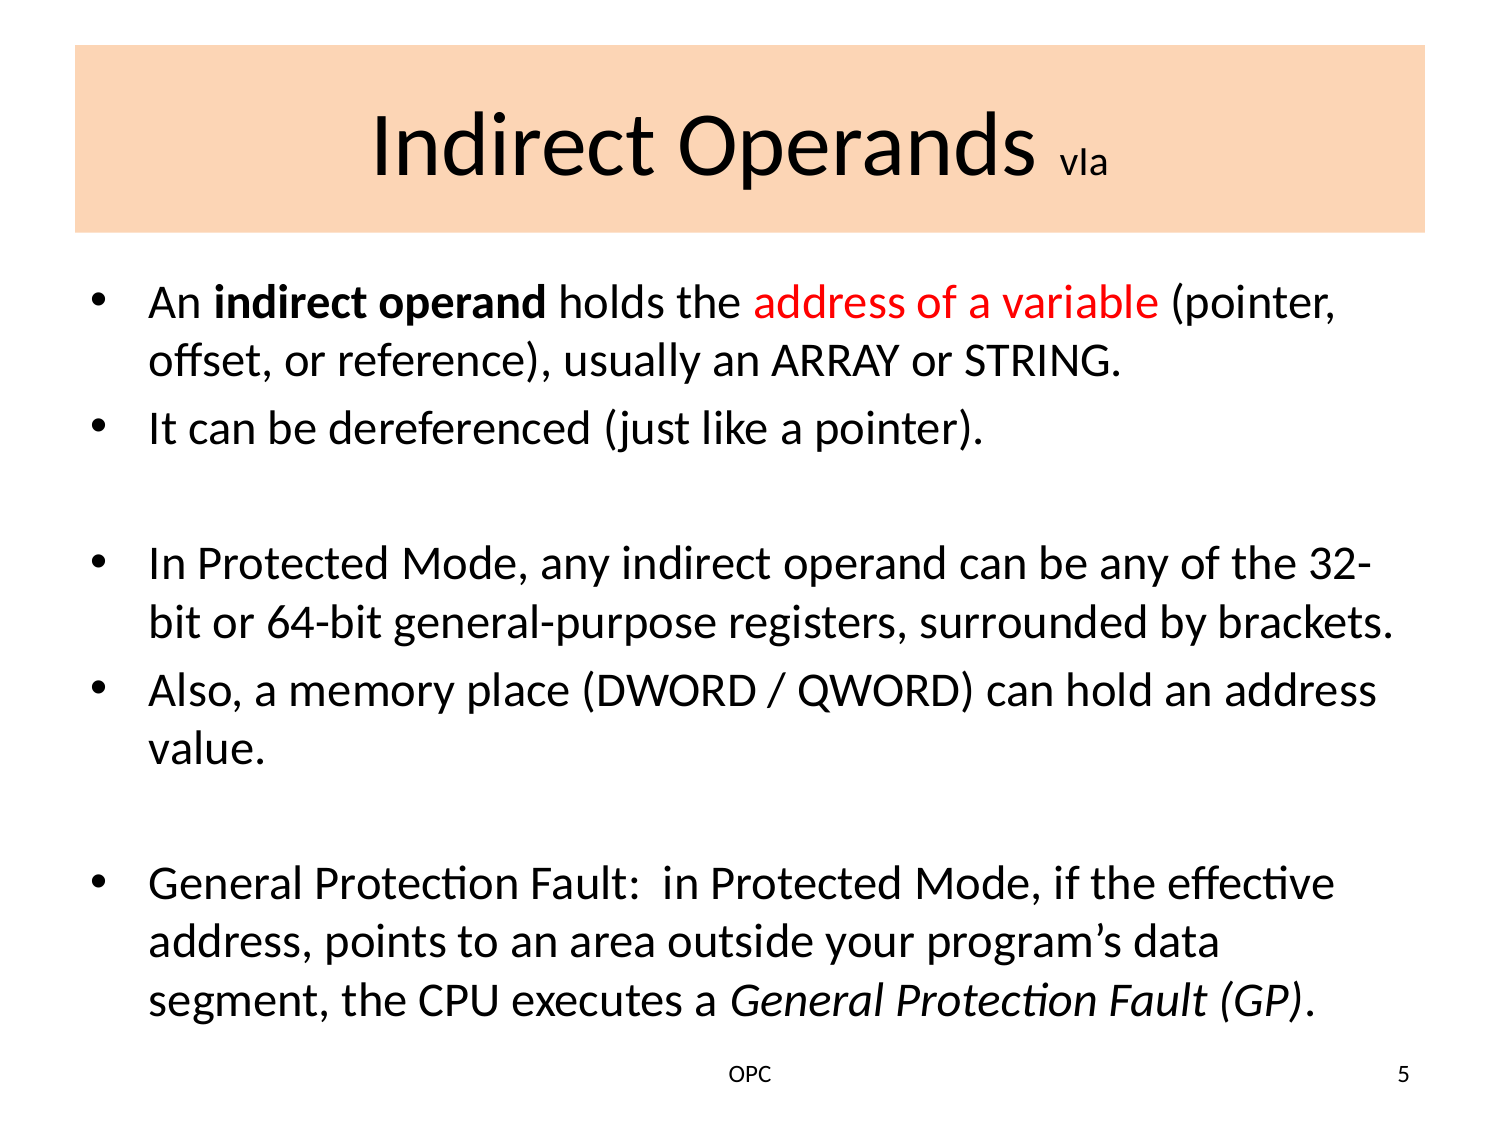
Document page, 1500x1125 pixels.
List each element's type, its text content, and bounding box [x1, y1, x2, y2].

list An indirect operand holds the address of a variable (pointer, offset, or reference), usually an ARRAY or STRING. It can be dereferenced (just like a pointer). In Protected Mode, any indirect operand can be any of the 32-bit or 64-bit general-purpose registers, surrounded by brackets. Also, a memory place (DWORD / QWORD) can hold an address value. General Protection Fault: in Protected Mode, if the effective address, points to an area outside your program’s data segment, the CPU executes a General Protection Fault (GP). [75, 262, 1425, 1047]
title Indirect Operands vIa [75, 45, 1425, 233]
slide_number 5 [1074, 1042, 1425, 1103]
footer OPC [512, 1042, 988, 1103]
